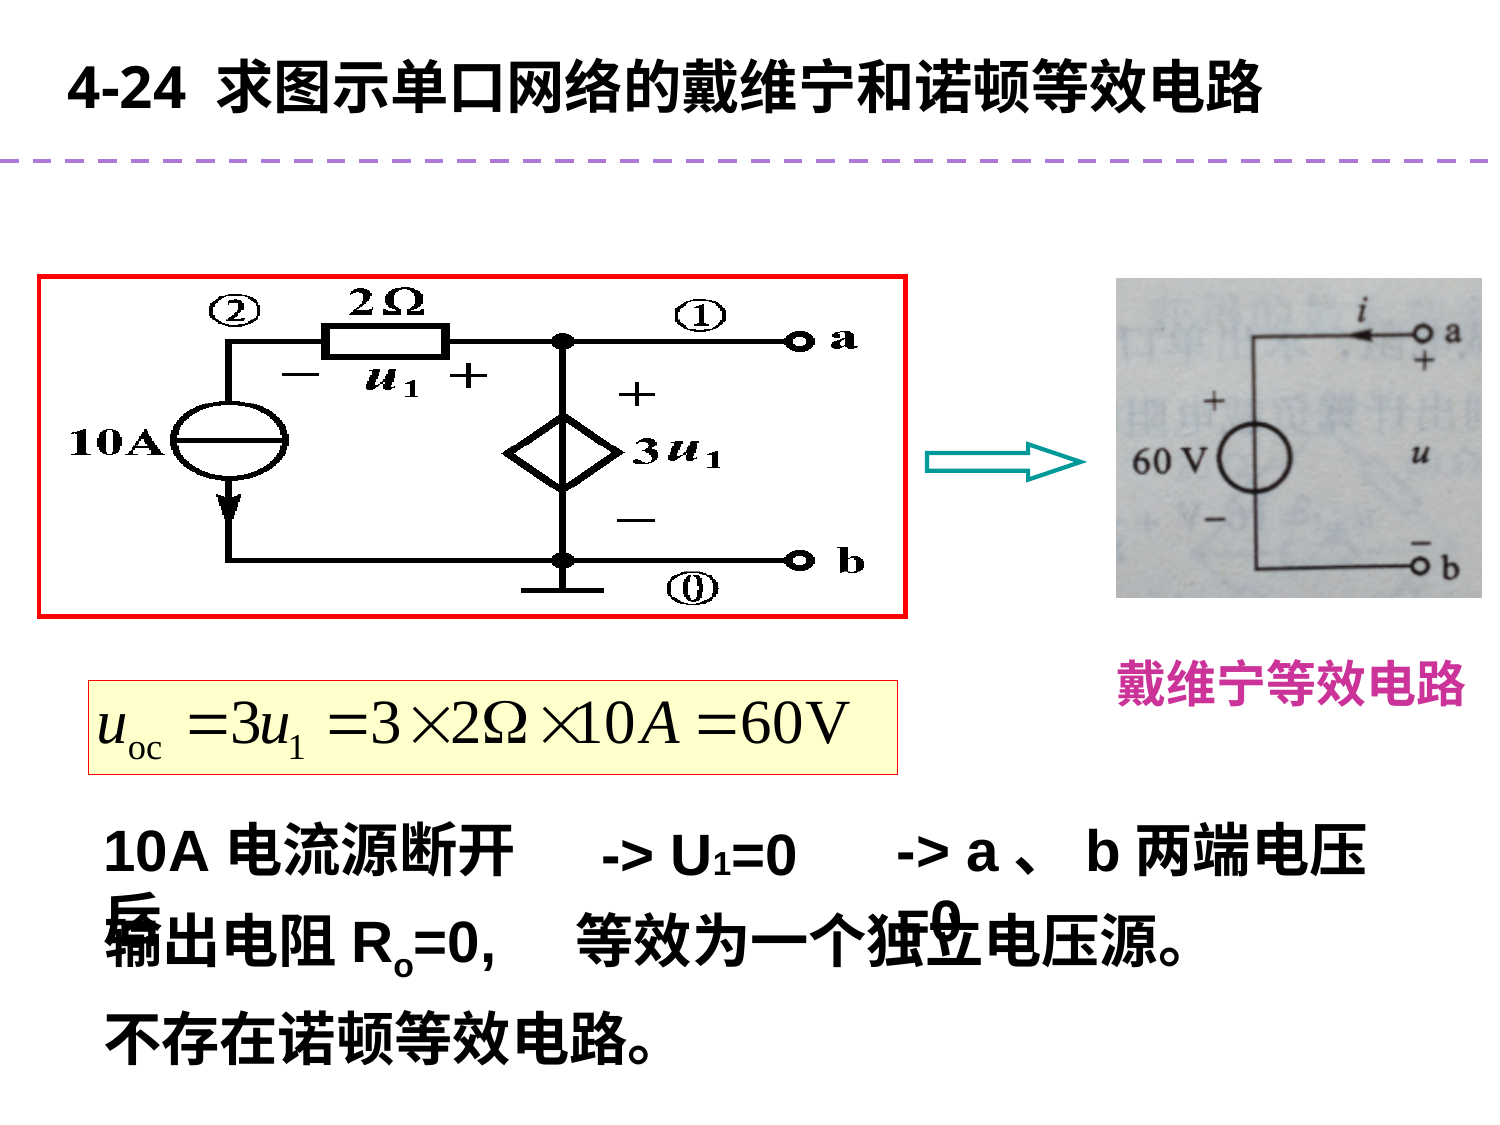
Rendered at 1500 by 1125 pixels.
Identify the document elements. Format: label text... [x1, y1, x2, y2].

text_box 不存在诺顿等效电路。 [88, 994, 845, 1080]
text_box 戴维宁等效电路 [1101, 645, 1500, 720]
picture [40, 278, 904, 615]
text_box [88, 680, 898, 776]
picture [1115, 278, 1483, 599]
text_box 10A电流源断开后 [88, 805, 585, 961]
text_box -> U1=0 [586, 810, 830, 895]
text_box 输出电阻Ro=0, [89, 961, 610, 992]
text_box -> a、b两端电压=0 [882, 805, 1424, 961]
text_box [927, 444, 1081, 480]
text_box 等效为一个独立电压源。 [560, 896, 1329, 982]
text_box 4-24 求图示单口网络的戴维宁和诺顿等效电路 [53, 42, 1412, 128]
